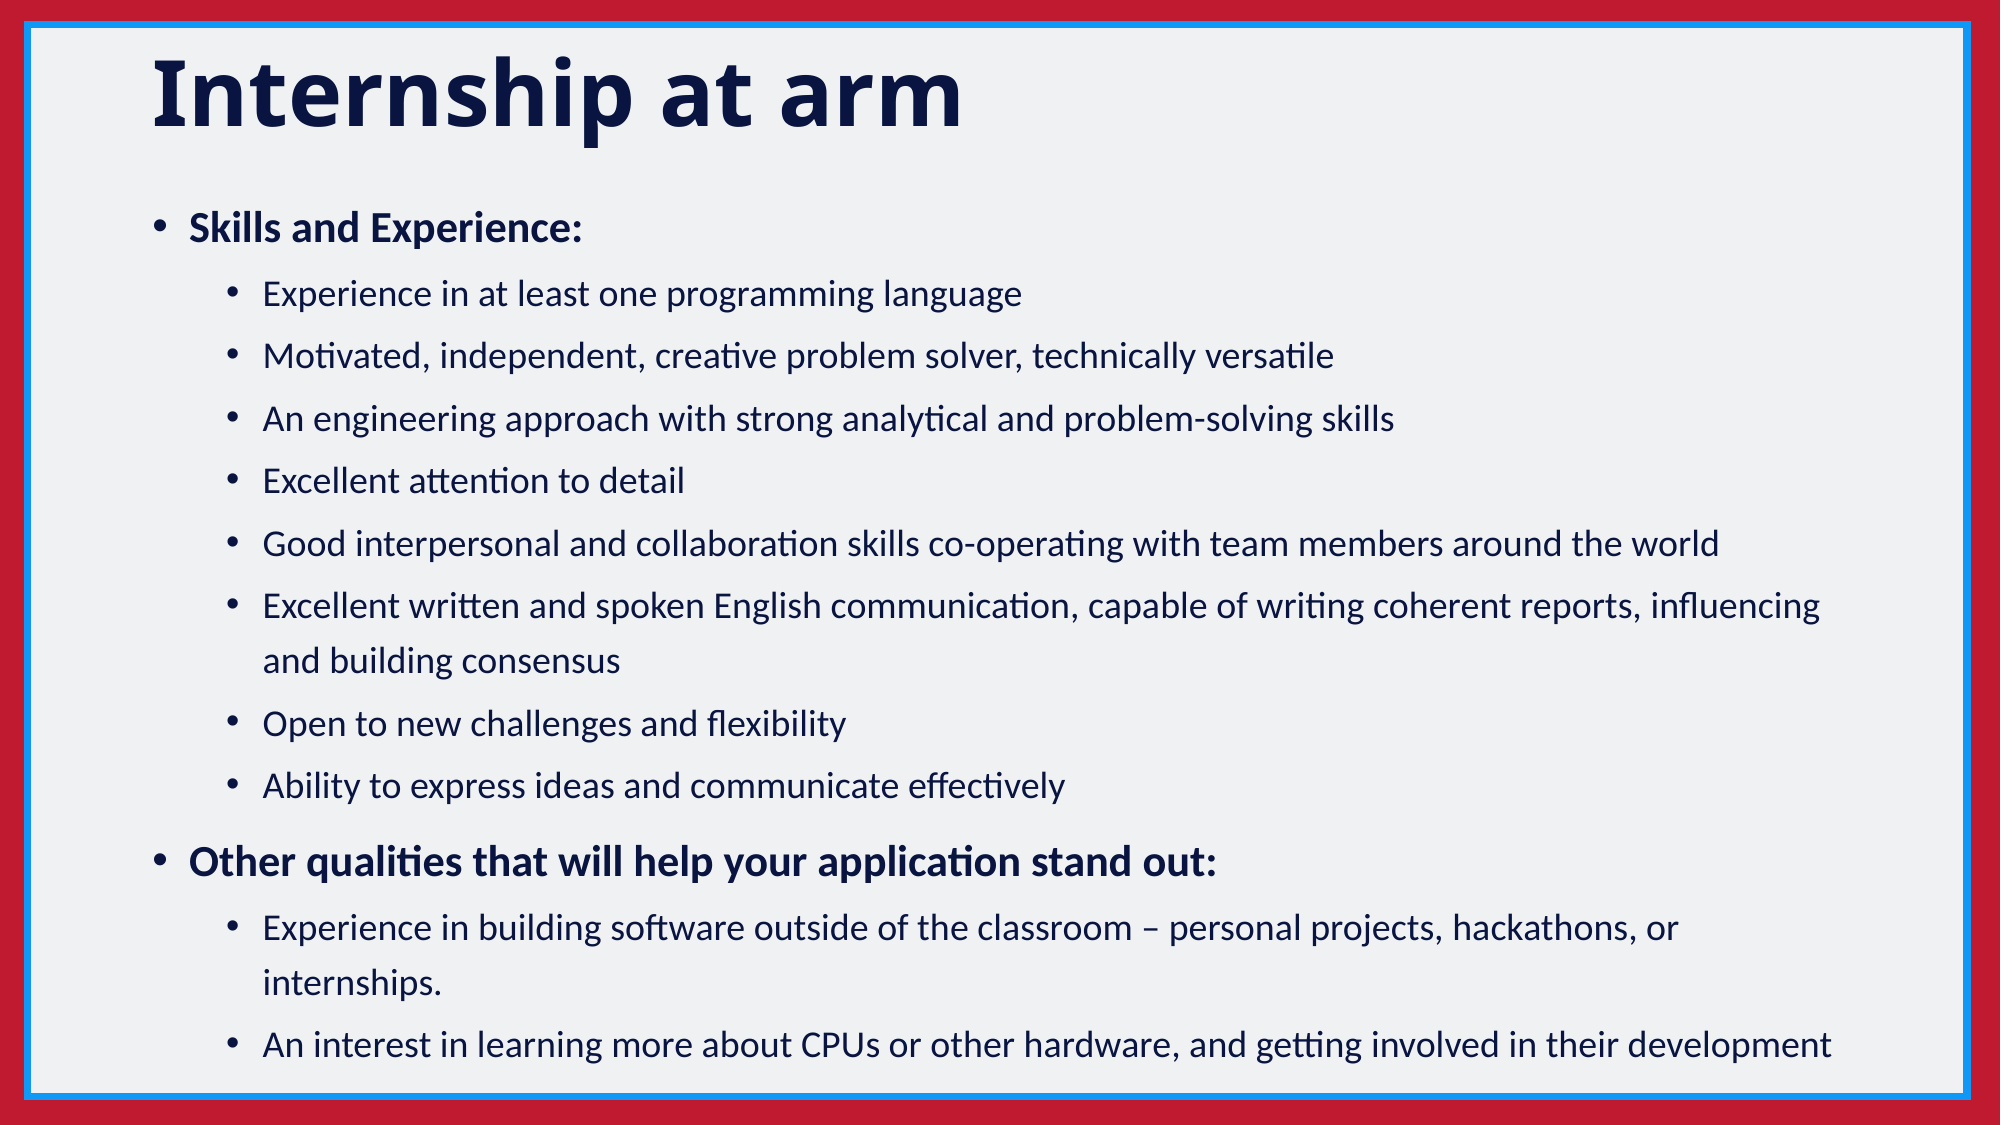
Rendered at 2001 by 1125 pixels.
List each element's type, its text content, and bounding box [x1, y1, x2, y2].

list Skills and Experience: Experience in at least one programming language Motivated, independent, creative problem solver, technically versatile An engineering approach with strong analytical and problem-solving skills Excellent attention to detail Good interpersonal and collaboration skills co-operating with team members around the world Excellent written and spoken English communication, capable of writing coherent reports, influencing and building consensus Open to new challenges and flexibility Ability to express ideas and communicate effectively Other qualities that will help your application stand out: Experience in building software outside of the classroom – personal projects, hackathons, or internships. An interest in learning more about CPUs or other hardware, and getting involved in their development [137, 180, 1863, 1125]
title Internship at arm [137, 33, 1863, 161]
